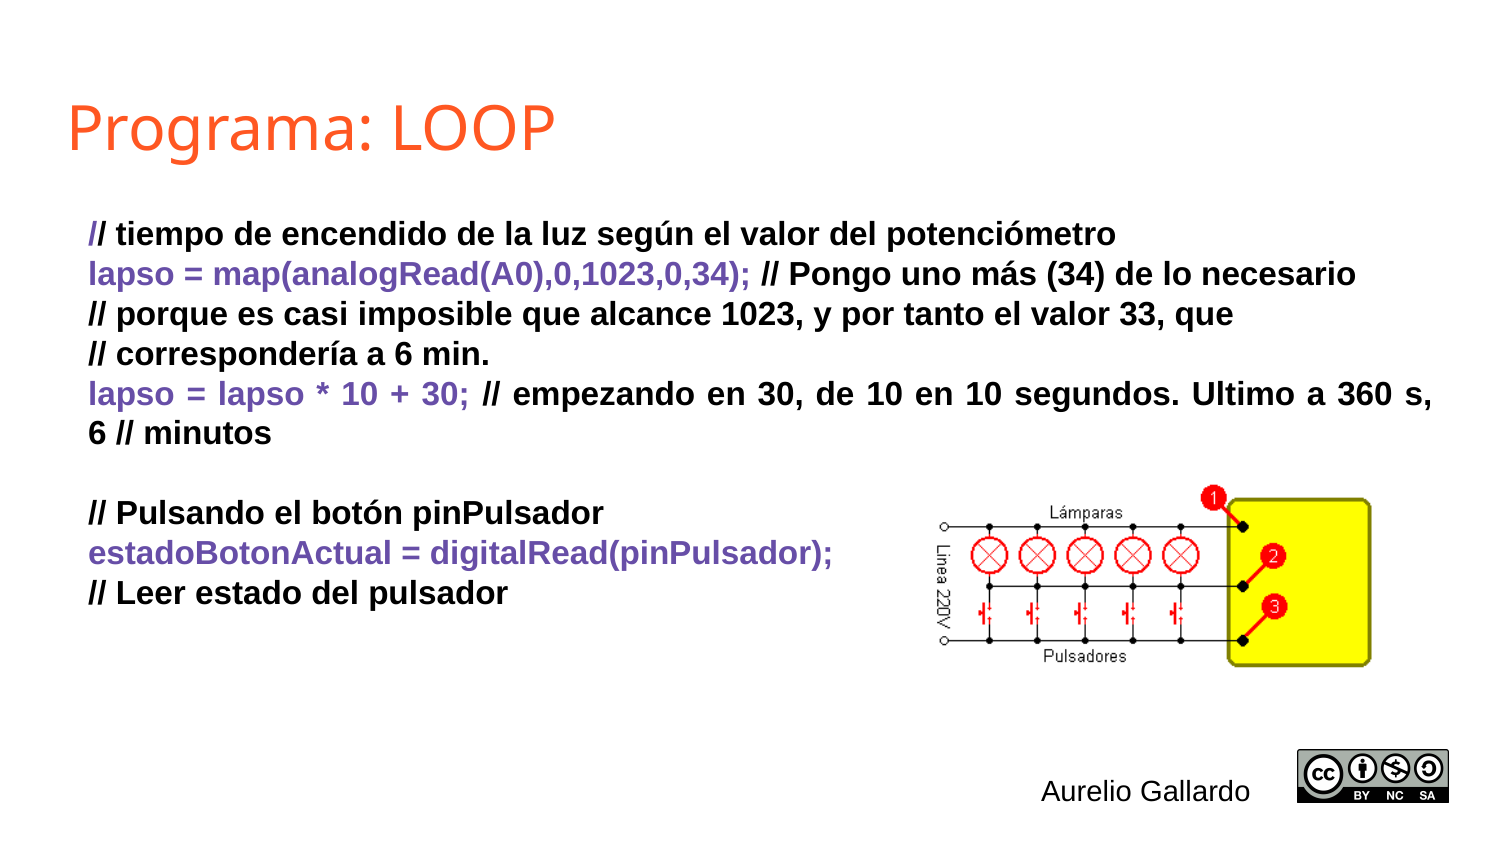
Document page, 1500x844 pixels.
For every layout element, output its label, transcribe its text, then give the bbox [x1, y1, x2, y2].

title Programa: LOOP [51, 72, 1449, 167]
text_box // tiempo de encendido de la luz según el valor del potenciómetro lapso = map(analogRead(A0),0,1023,0,34); // Pongo uno más (34) de lo necesario // porque es casi imposible que alcance 1023, y por tanto el valor 33, que // correspondería a 6 min. lapso = lapso * 10 + 30; // empezando en 30, de 10 en 10 segundos. Ultimo a 360 s, 6 // minutos // Pulsando el botón pinPulsador estadoBotonActual = digitalRead(pinPulsador); // Leer estado del pulsador [73, 197, 1449, 716]
picture [1297, 749, 1449, 803]
picture [914, 480, 1382, 679]
